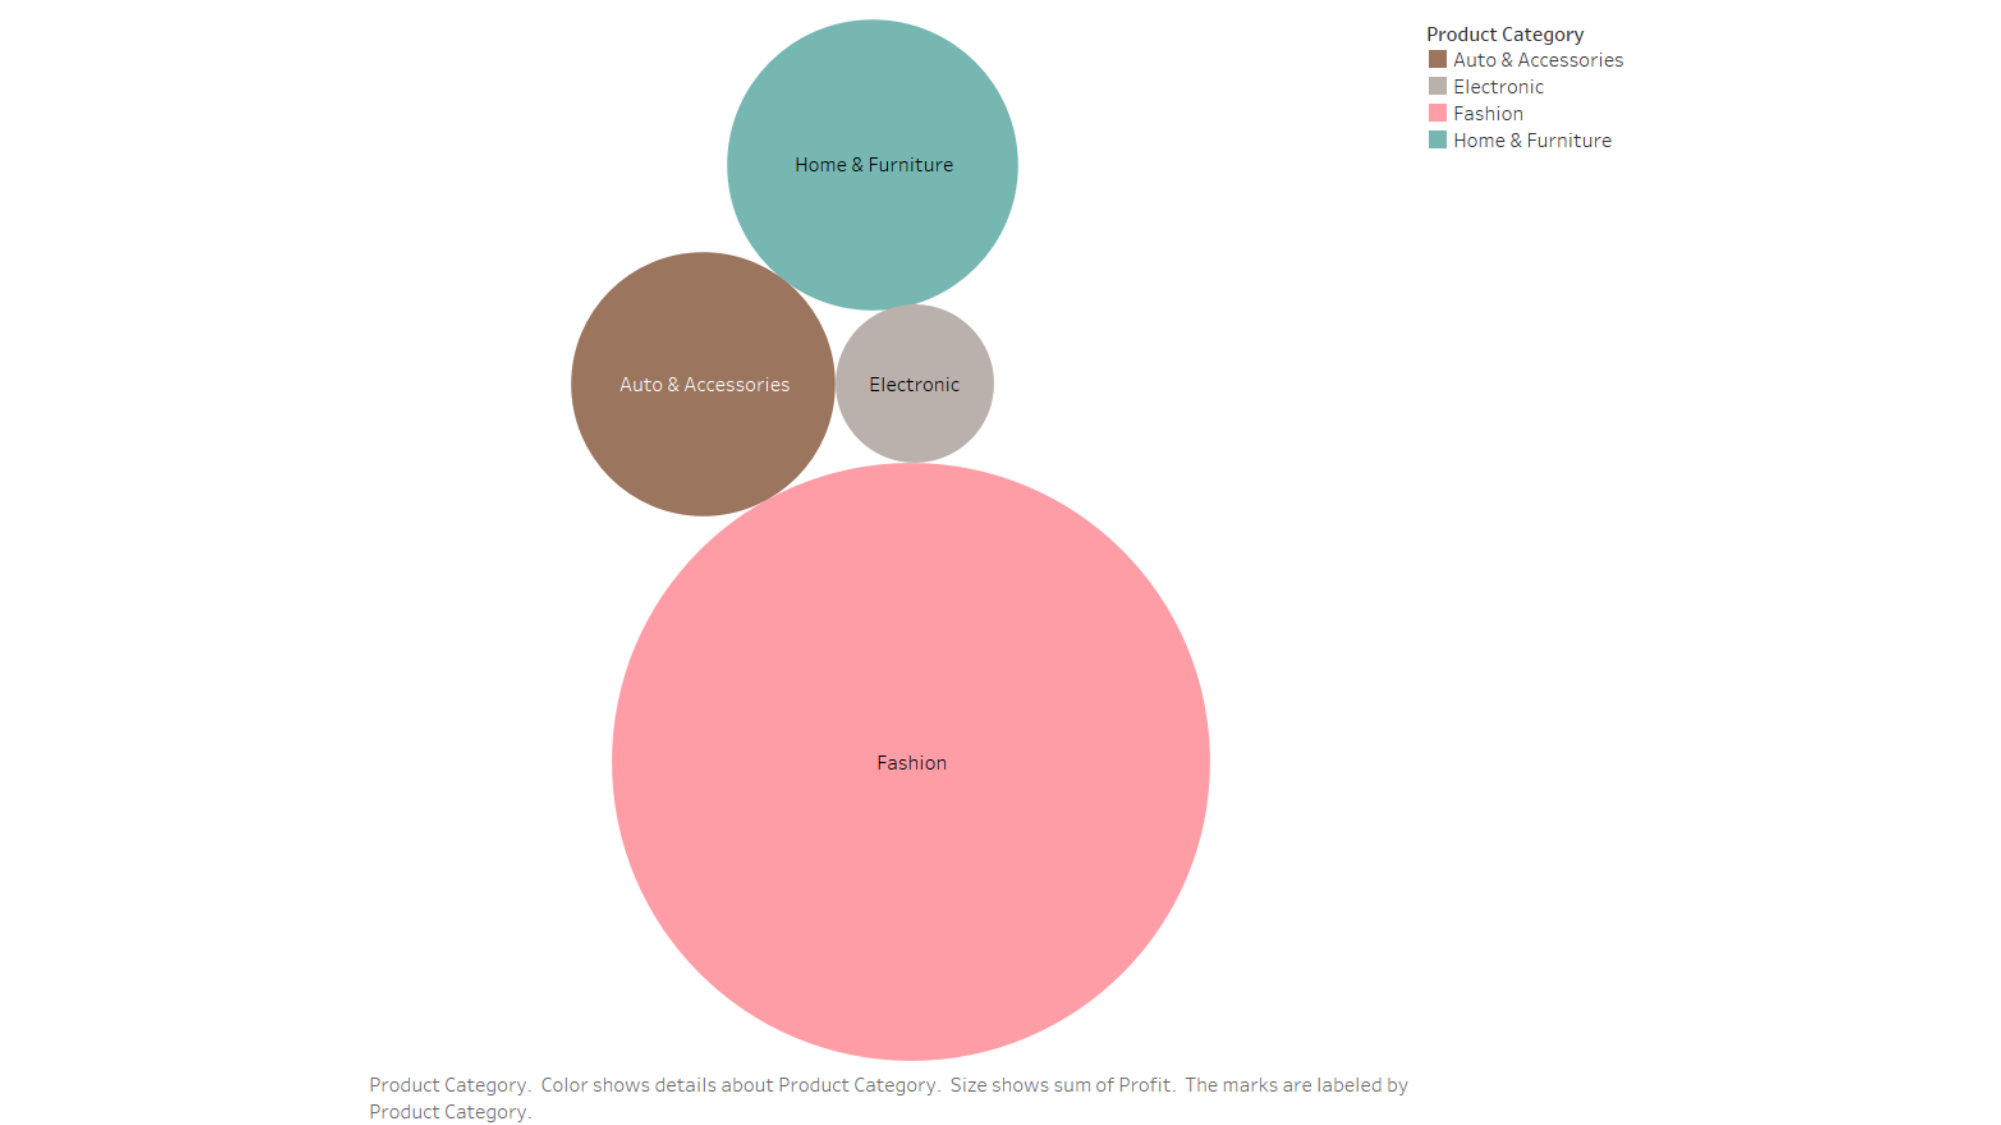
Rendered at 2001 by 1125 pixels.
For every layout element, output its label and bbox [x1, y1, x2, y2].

picture [369, 0, 1631, 1125]
